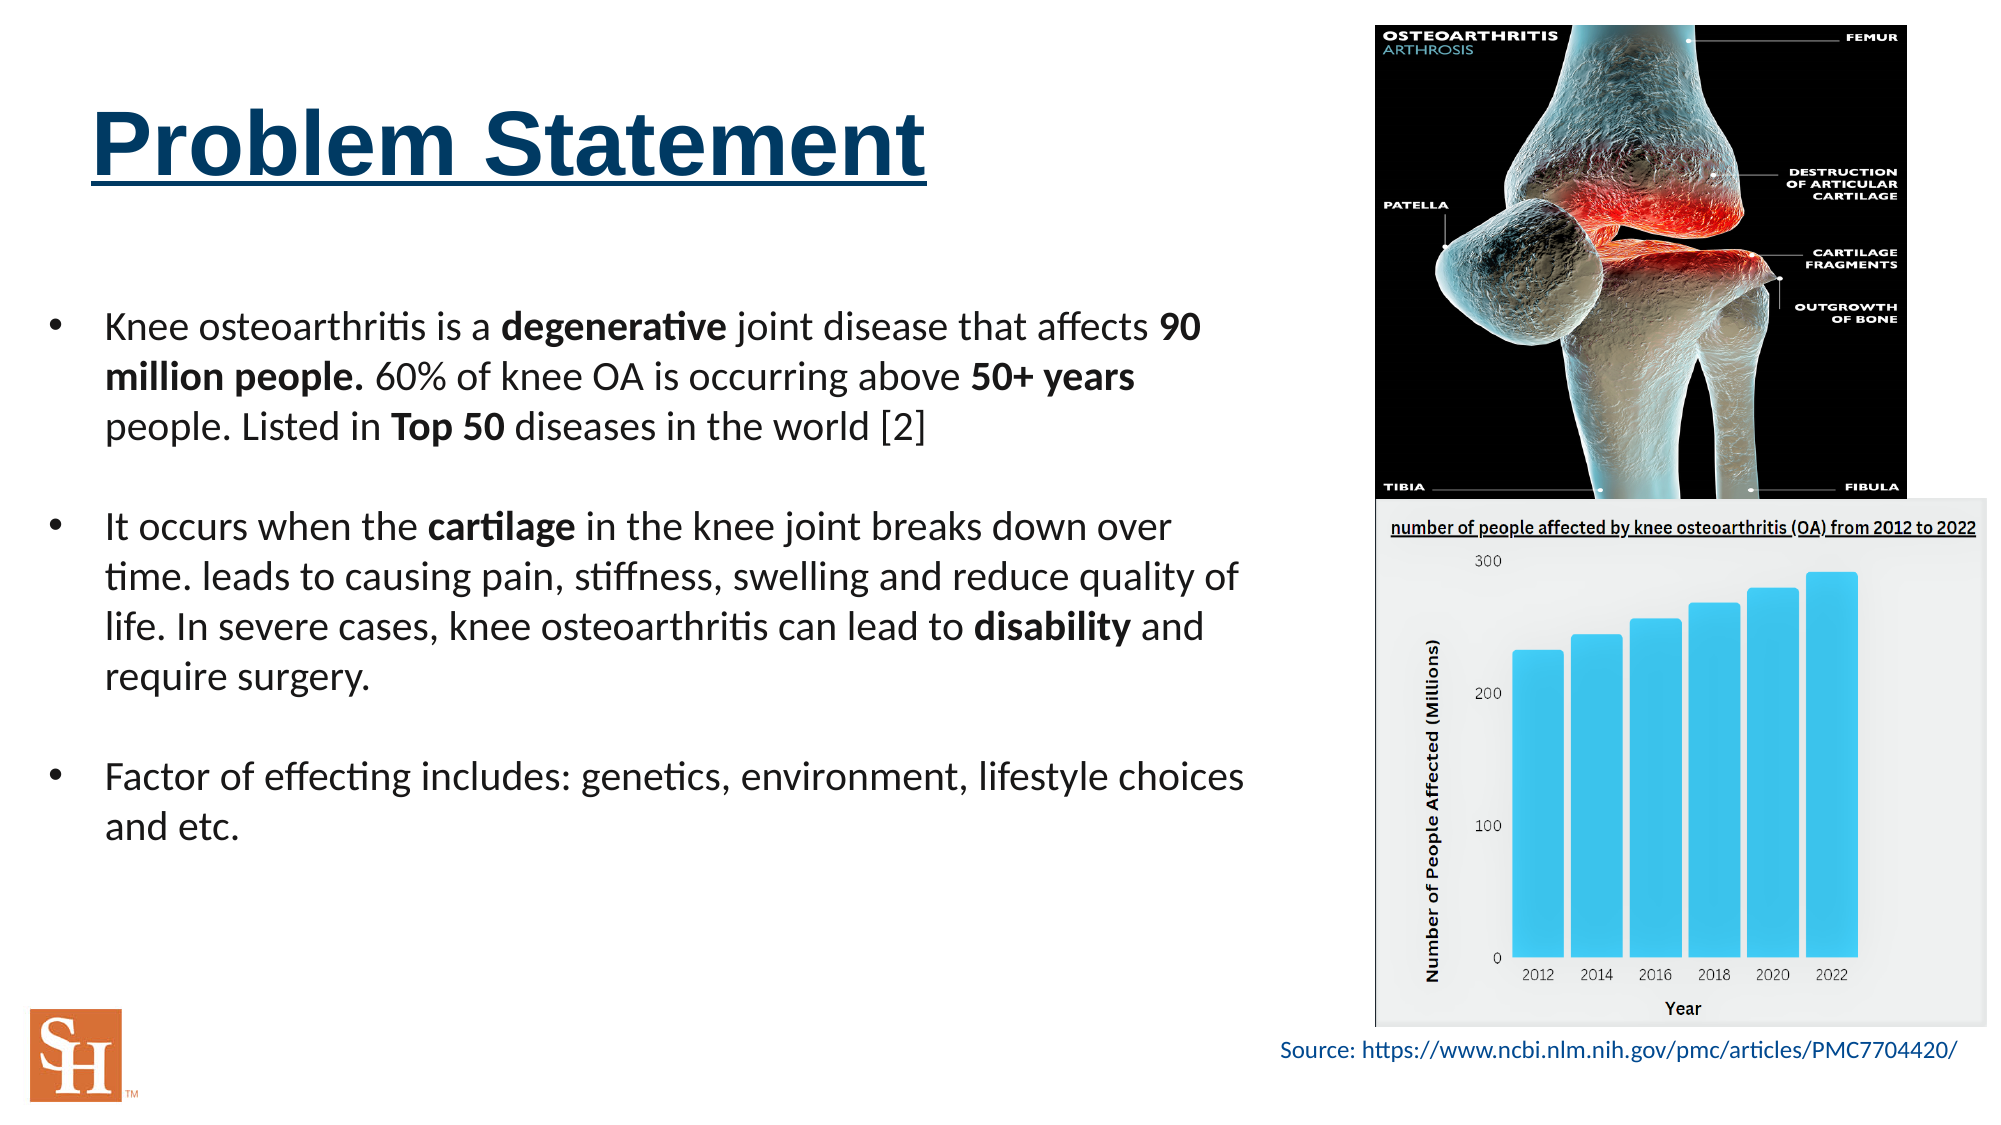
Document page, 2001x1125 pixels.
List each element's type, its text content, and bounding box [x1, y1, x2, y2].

picture [0, 0, 2001, 1125]
text_box Problem Statement [76, 76, 943, 202]
text_box Knee osteoarthritis is a degenerative joint disease that affects 90 million people. 60% of knee OA is occurring above 50+ years people. Listed in Top 50 diseases in the world [2] It occurs when the cartilage in the knee joint breaks down over time. leads to causing pain, stiffness, swelling and reduce quality of life. In severe cases, knee osteoarthritis can lead to disability and require surgery. Factor of effecting includes: genetics, environment, lifestyle choices and etc. [33, 291, 1266, 1082]
text_box Source: https://www.ncbi.nlm.nih.gov/pmc/articles/PMC7704420/ [1265, 1026, 2000, 1072]
